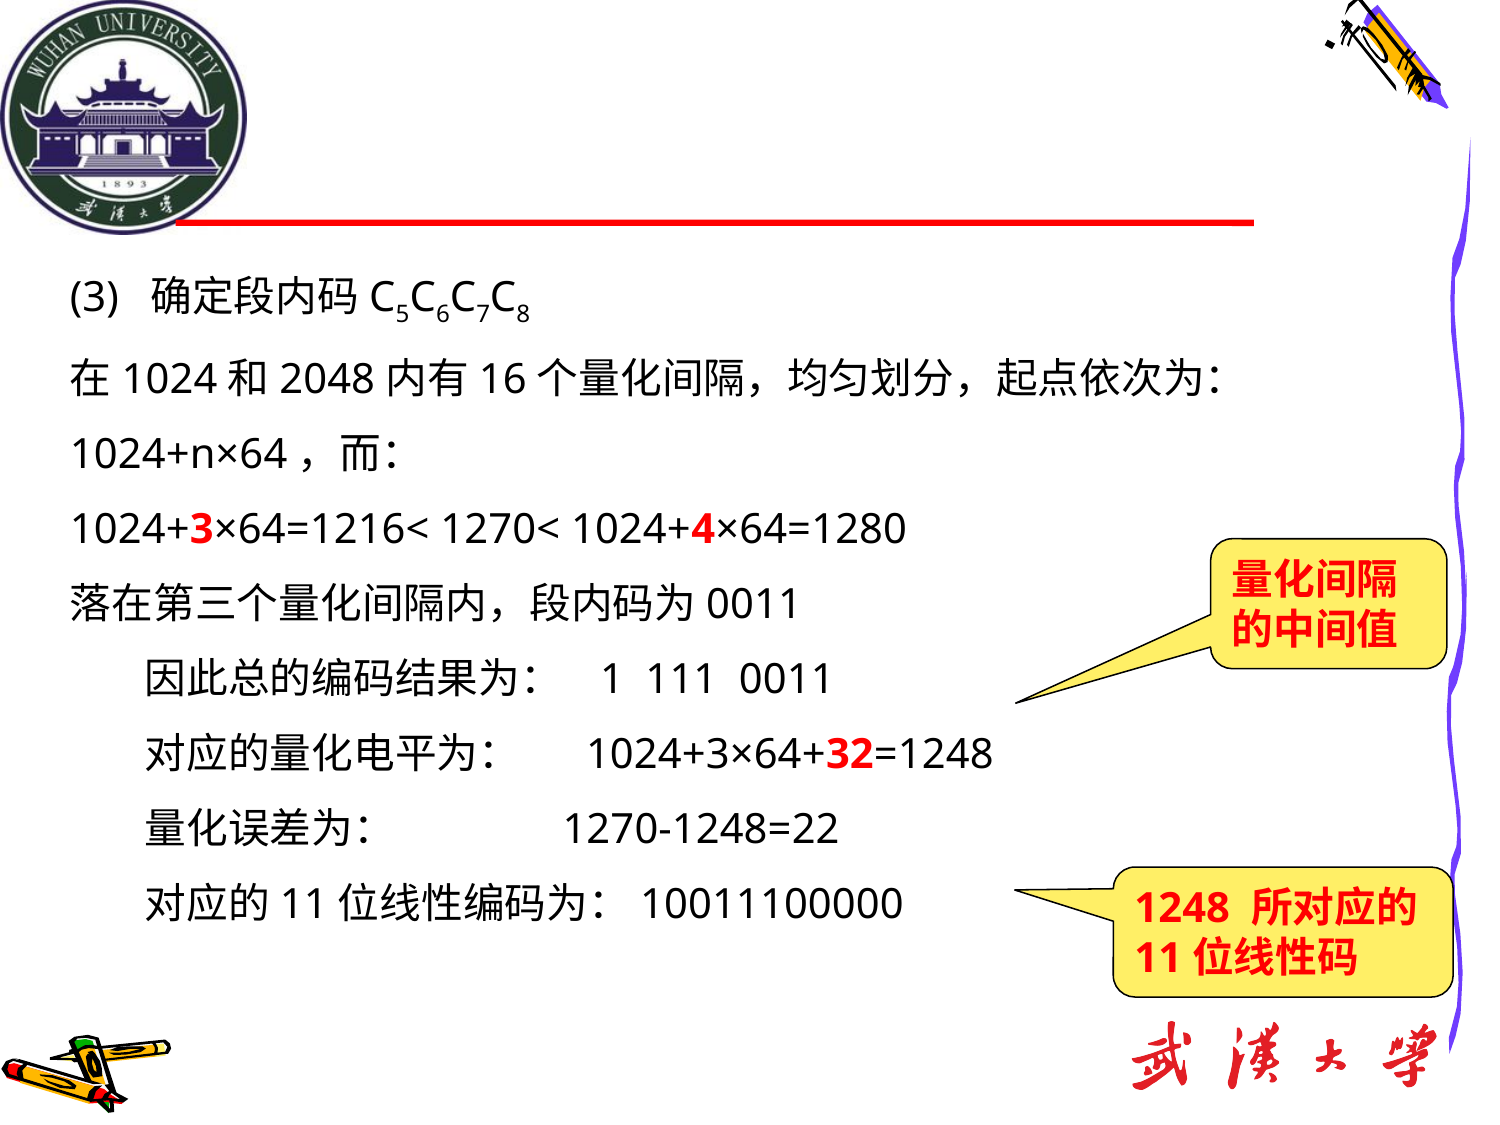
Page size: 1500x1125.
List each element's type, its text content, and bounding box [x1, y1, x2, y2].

text_box 1248 所对应的11位线性码 [1014, 867, 1454, 998]
picture [1128, 1015, 1471, 1093]
text_box (3) 确定段内码C5C6C7C8 在1024和2048内有16个量化间隔，均匀划分，起点依次为：1024+n×64，而： 1024+3×64=1216< 1270< 1024+4×64=1280 落在第三个量化间隔内，段内码为0011 因此总的编码结果为： 1 111 0011 对应的量化电平为： 1024+3×64+32=1248 量化误差为： 1270-1248=22 对应的11位线性编码为：10011100000 [55, 234, 1428, 935]
picture [0, 0, 247, 235]
text_box 量化间隔的中间值 [1015, 538, 1447, 704]
